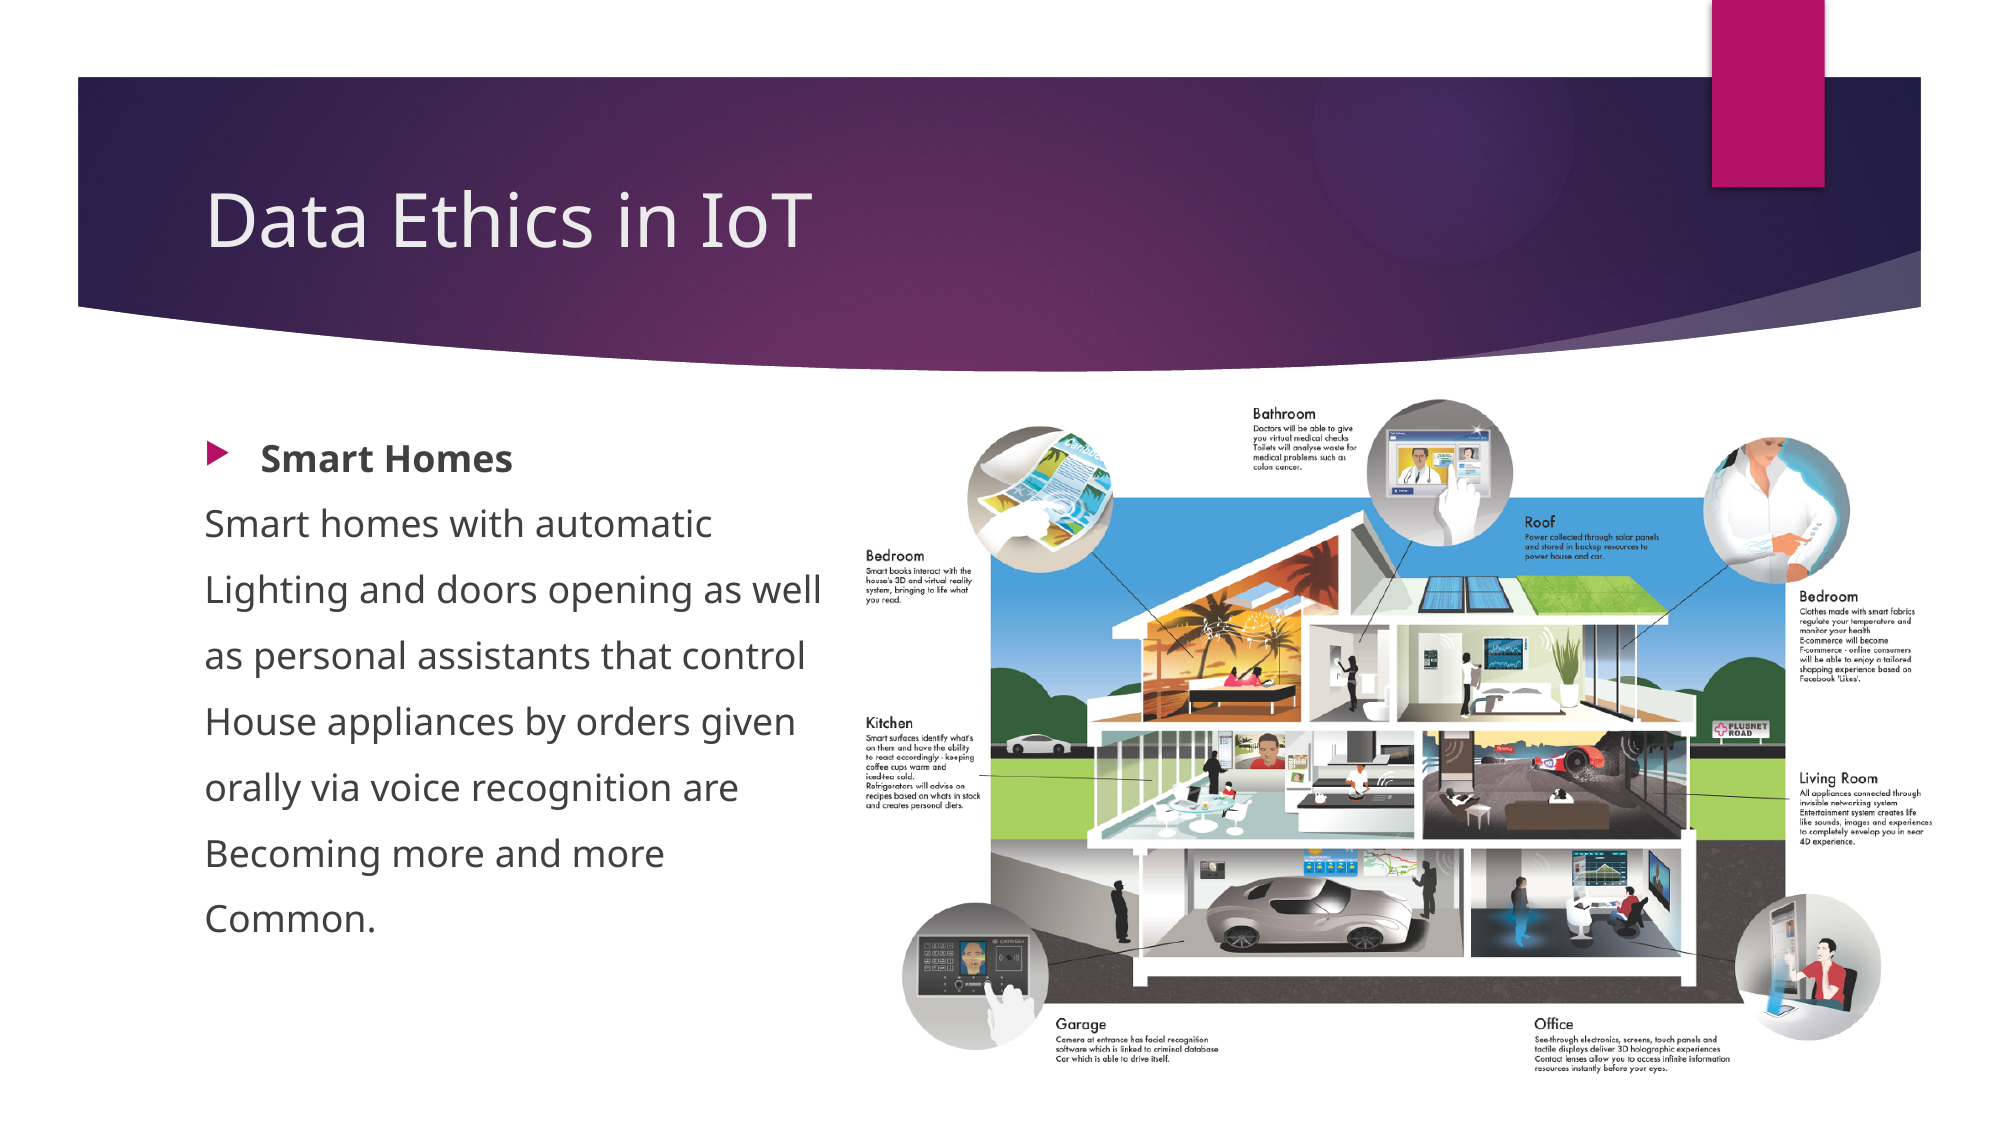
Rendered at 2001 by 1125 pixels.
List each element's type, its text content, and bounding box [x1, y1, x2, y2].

title Data Ethics in IoT [189, 159, 1627, 276]
list Smart Homes Smart homes with automatic Lighting and doors opening as well as personal assistants that control House appliances by orders given orally via voice recognition are Becoming more and more Common. [189, 427, 848, 988]
picture [853, 386, 1943, 1086]
